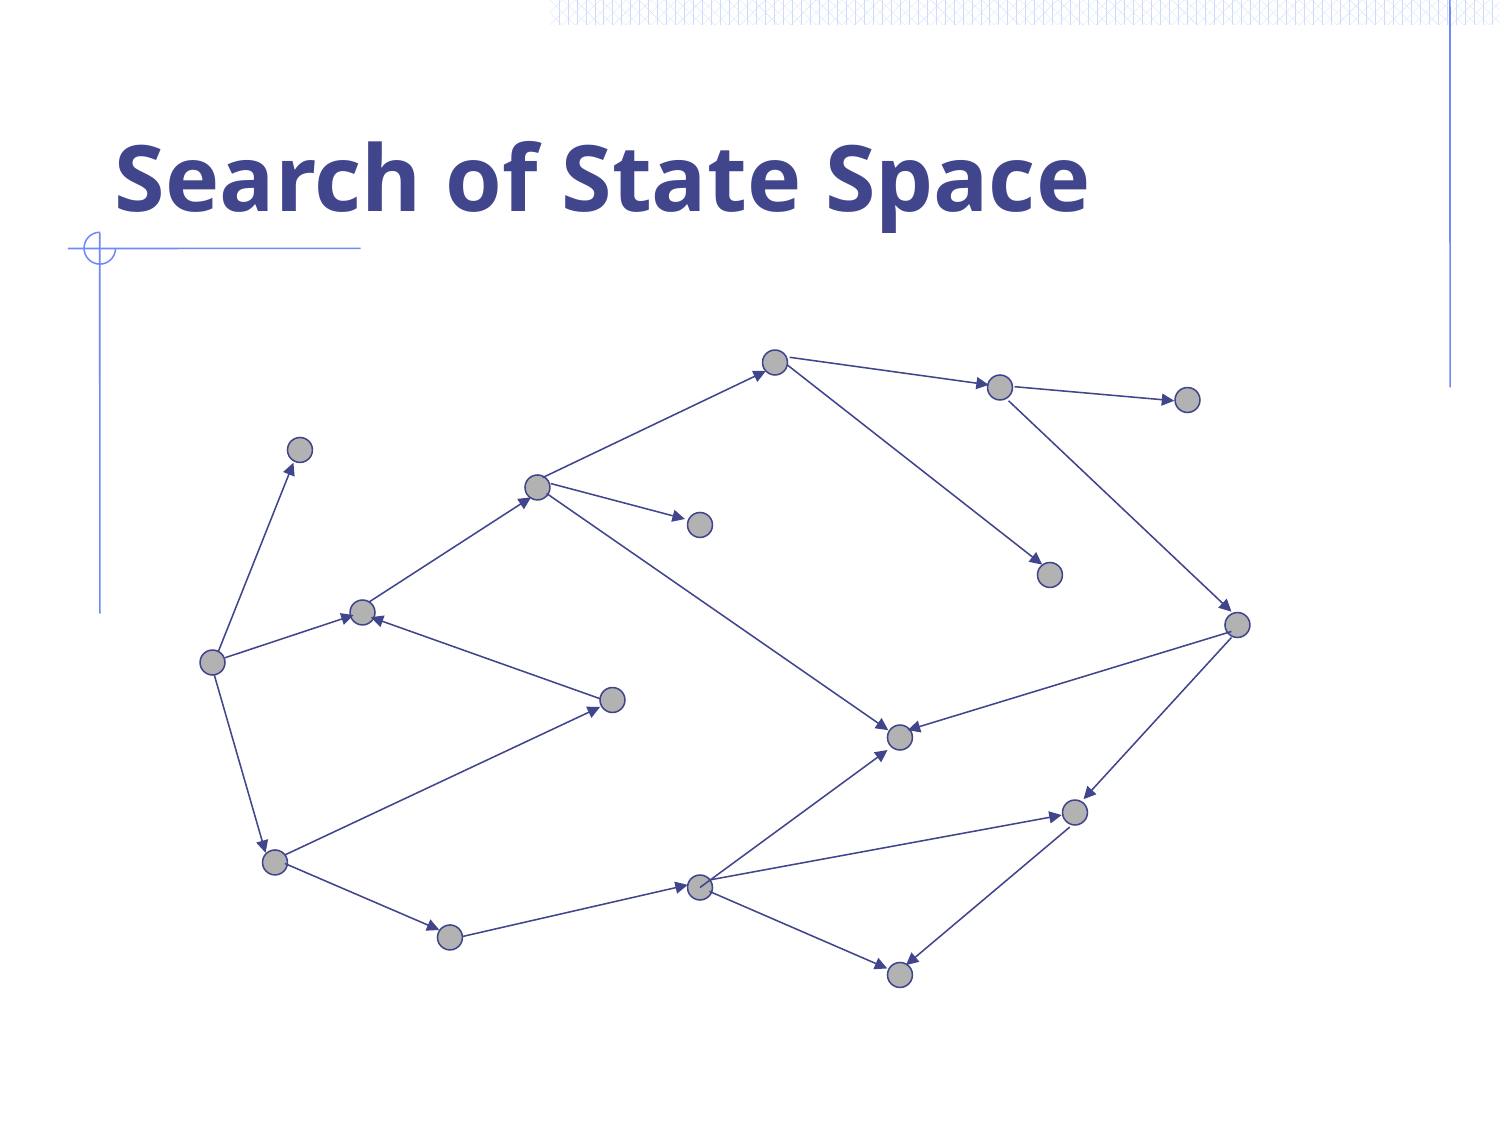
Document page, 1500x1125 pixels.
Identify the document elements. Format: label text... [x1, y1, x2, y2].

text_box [199, 349, 1251, 988]
title Search of State Space [99, 49, 1376, 238]
